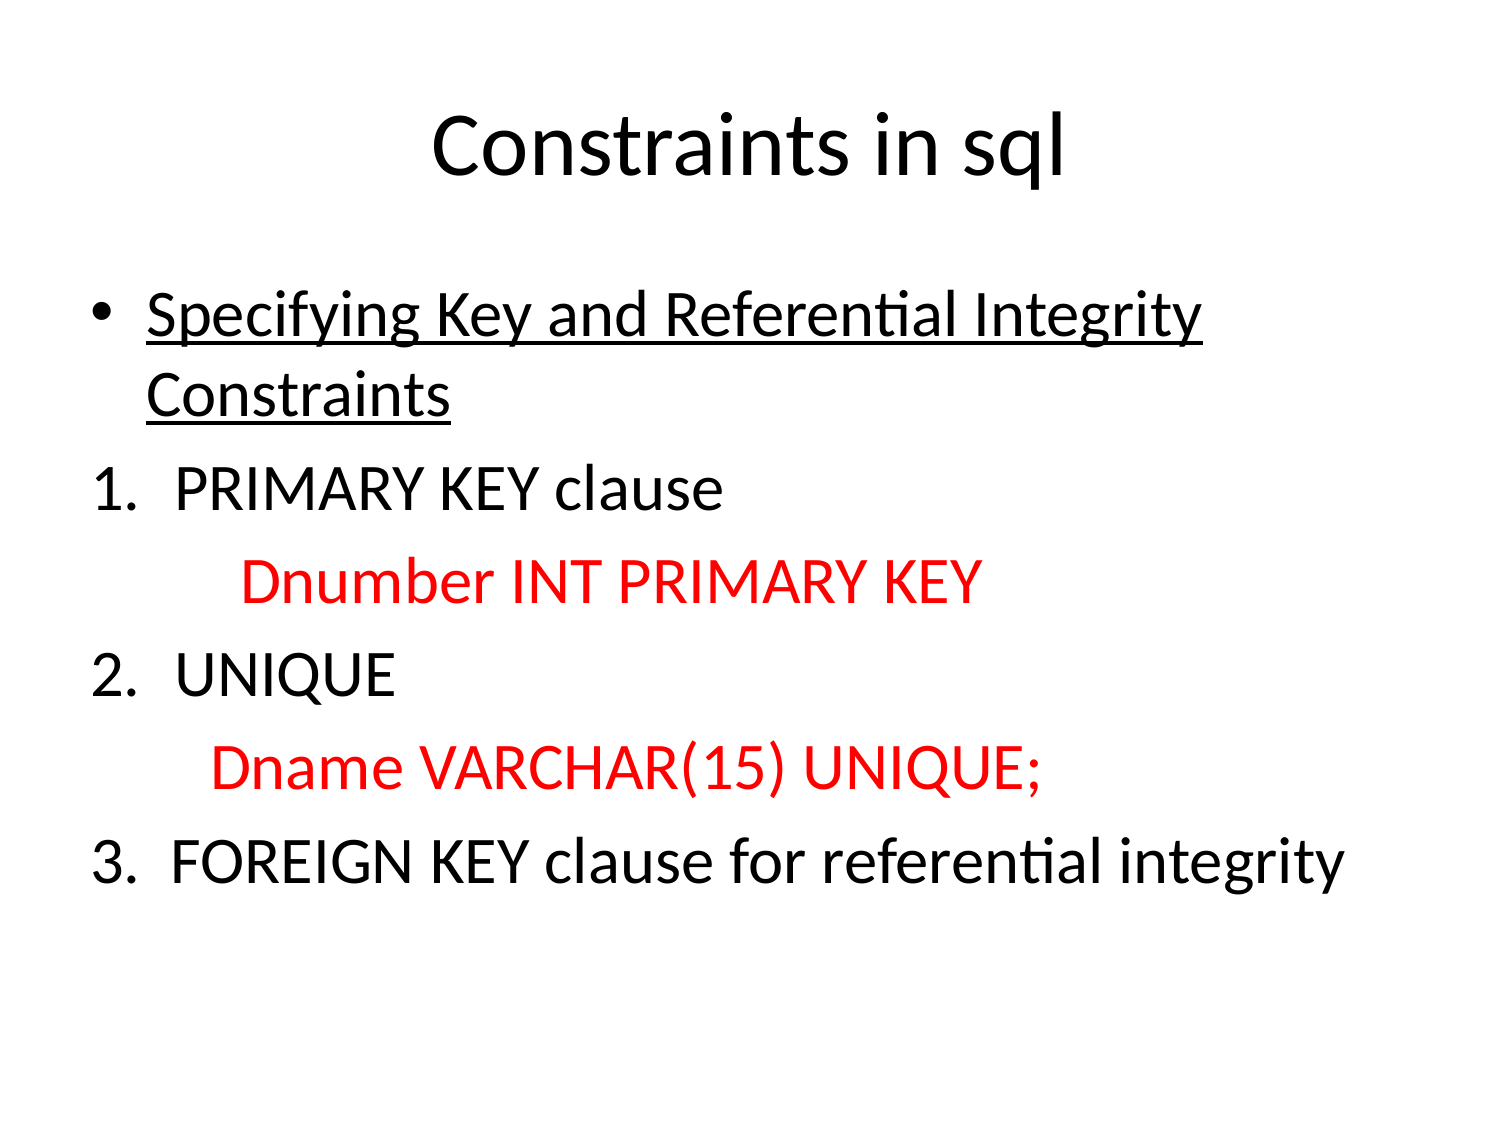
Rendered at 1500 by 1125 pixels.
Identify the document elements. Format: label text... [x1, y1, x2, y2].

title Constraints in sql [75, 45, 1425, 233]
list Specifying Key and Referential Integrity Constraints PRIMARY KEY clause Dnumber INT PRIMARY KEY UNIQUE Dname VARCHAR(15) UNIQUE; 3. FOREIGN KEY clause for referential integrity [75, 262, 1425, 1005]
